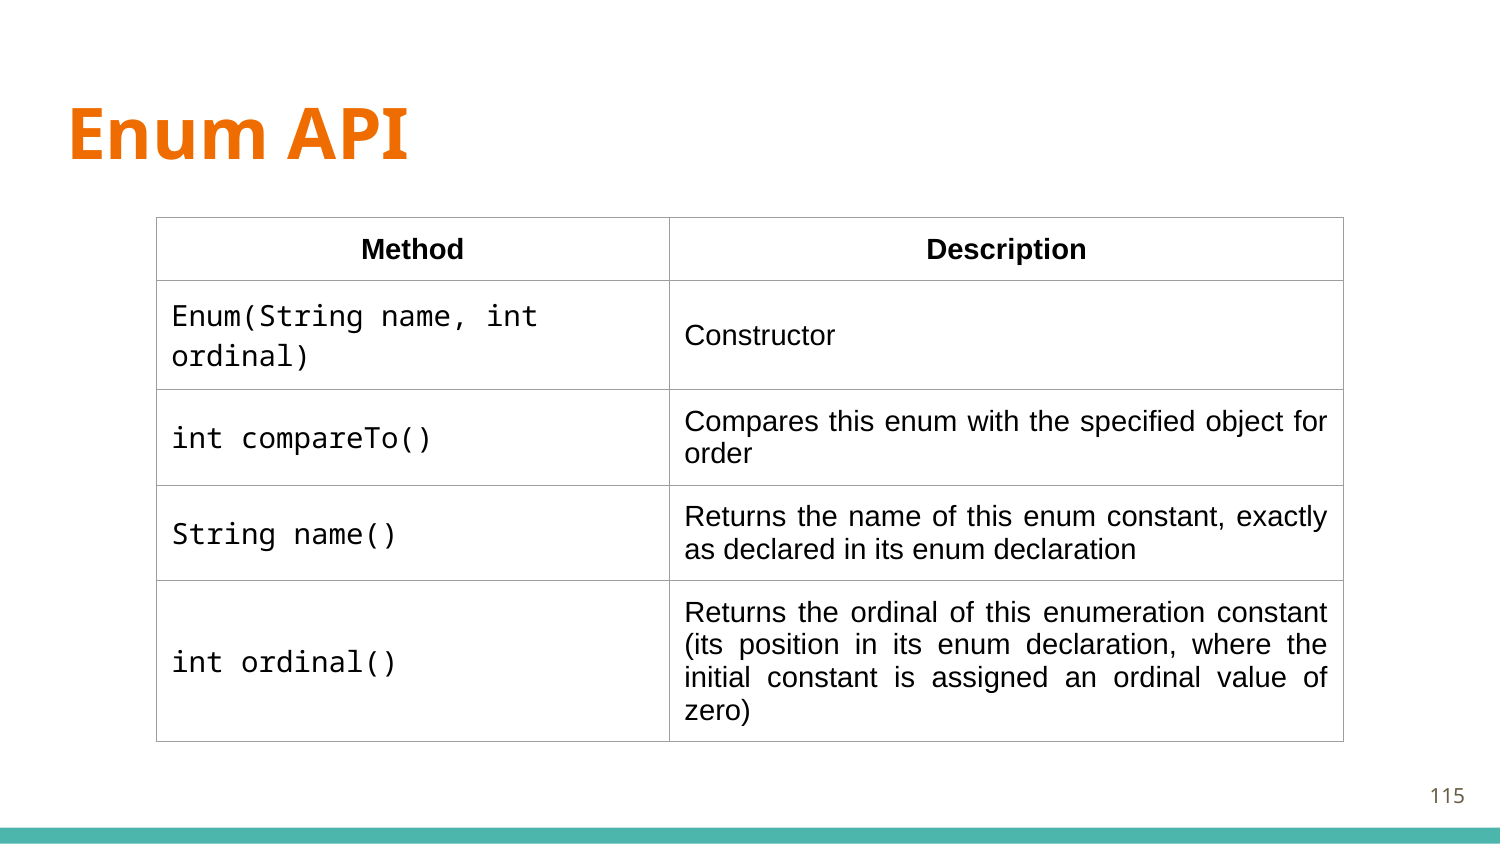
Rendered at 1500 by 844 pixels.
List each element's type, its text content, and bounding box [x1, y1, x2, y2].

table_cell Compares this enum with the specified object for order [670, 390, 1343, 485]
table_cell int compareTo() [157, 390, 669, 485]
table_header Method [157, 218, 669, 280]
title Enum API [51, 72, 1449, 189]
table_cell String name() [157, 486, 669, 580]
table_cell Returns the ordinal of this enumeration constant (its position in its enum declaration, where the initial constant is assigned an ordinal value of zero) [670, 581, 1343, 741]
table_cell Enum(String name, int ordinal) [157, 281, 669, 389]
slide_number 115 [1389, 764, 1480, 830]
table_cell int ordinal() [157, 581, 669, 741]
table_cell Constructor [670, 281, 1343, 389]
table_cell Returns the name of this enum constant, exactly as declared in its enum declaration [670, 486, 1343, 580]
table_header Description [670, 218, 1343, 280]
